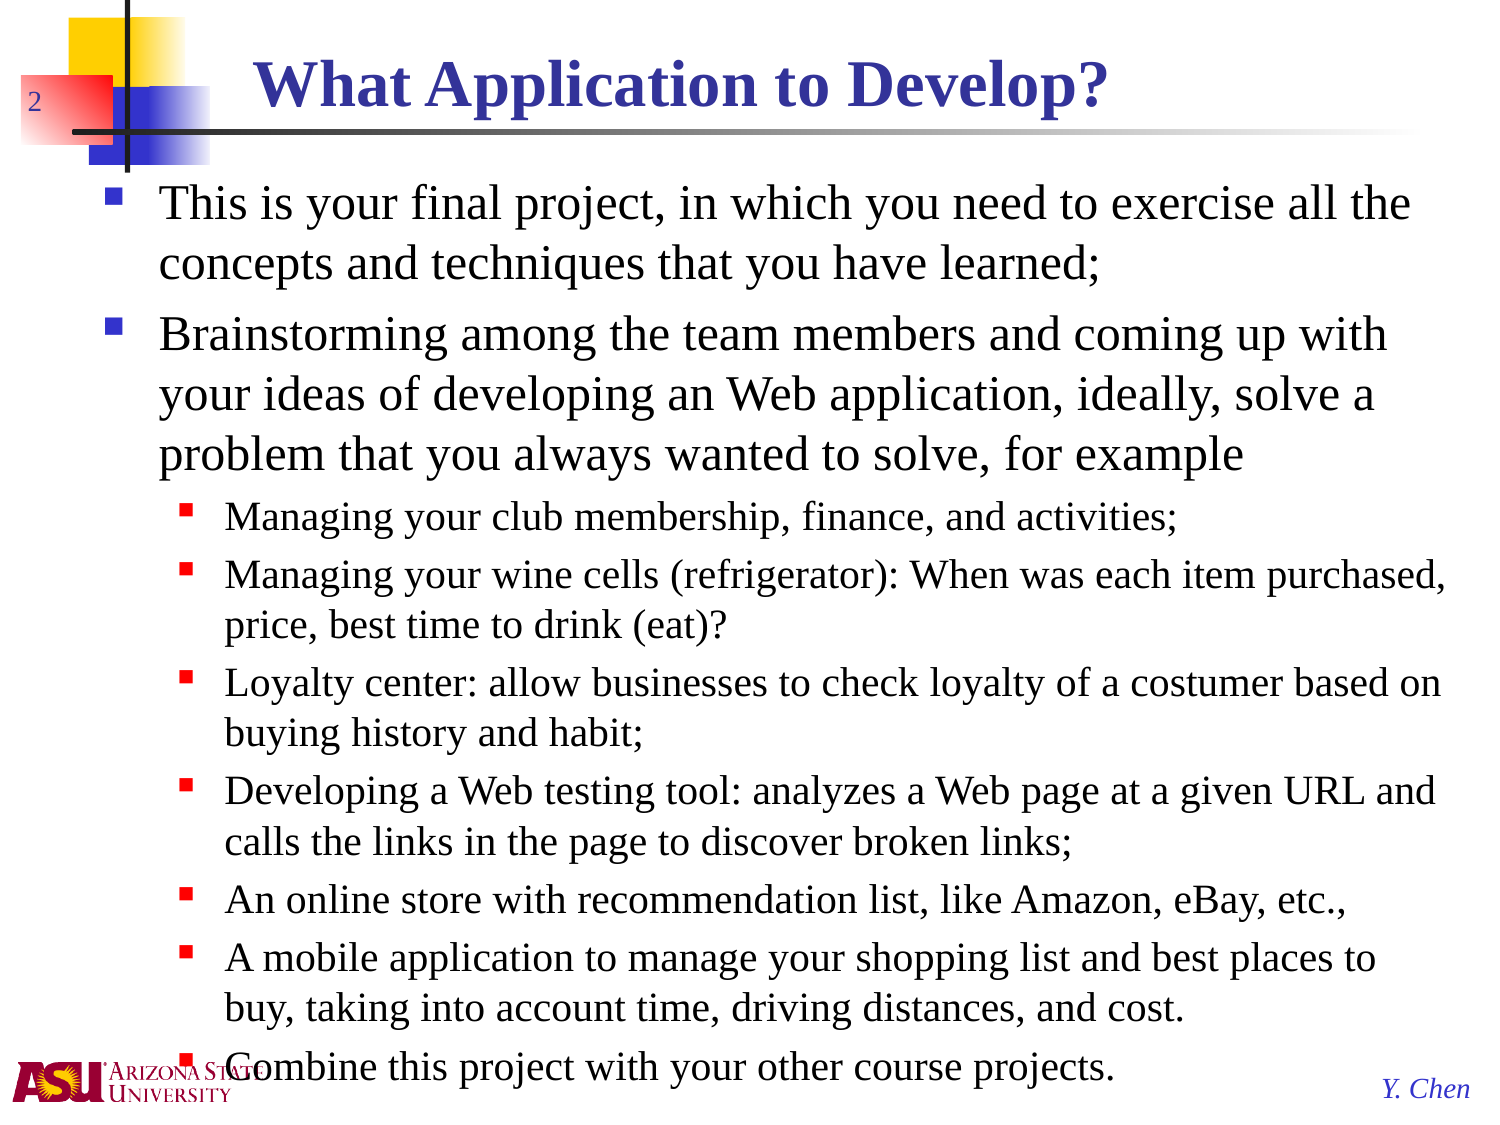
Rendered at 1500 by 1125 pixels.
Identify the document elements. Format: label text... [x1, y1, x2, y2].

list This is your final project, in which you need to exercise all the concepts and techniques that you have learned; Brainstorming among the team members and coming up with your ideas of developing an Web application, ideally, solve a problem that you always wanted to solve, for example Managing your club membership, finance, and activities; Managing your wine cells (refrigerator): When was each item purchased, price, best time to drink (eat)? Loyalty center: allow businesses to check loyalty of a costumer based on buying history and habit; Developing a Web testing tool: analyzes a Web page at a given URL and calls the links in the page to discover broken links; An online store with recommendation list, like Amazon, eBay, etc., A mobile application to manage your shopping list and best places to buy, taking into account time, driving distances, and cost. Combine this project with your other course projects. [87, 162, 1470, 1113]
picture [12, 1062, 87, 1102]
slide_number 2 [12, 49, 126, 126]
title What Application to Develop? [237, 24, 1488, 128]
